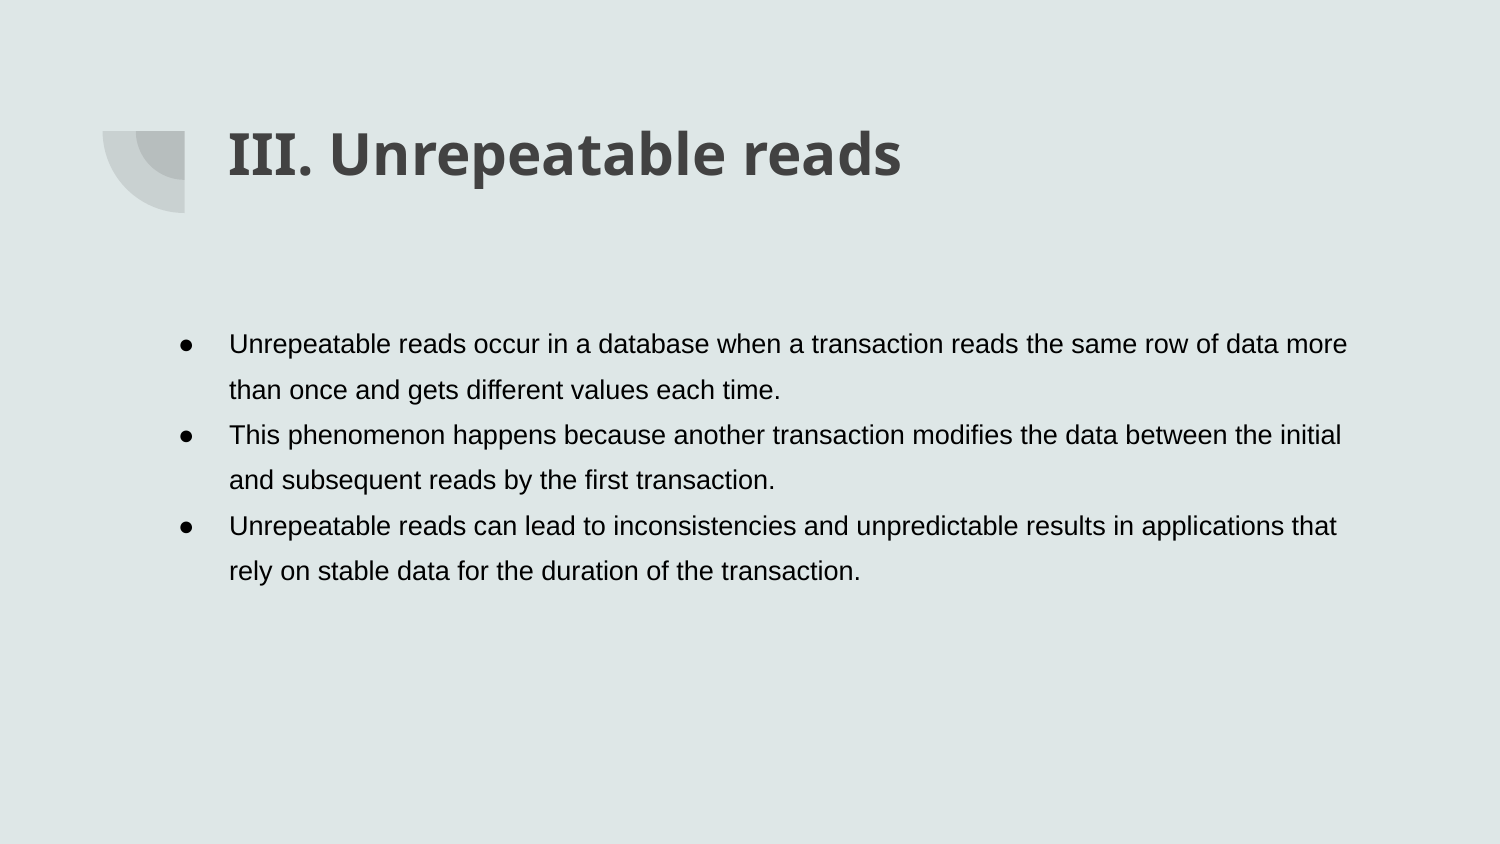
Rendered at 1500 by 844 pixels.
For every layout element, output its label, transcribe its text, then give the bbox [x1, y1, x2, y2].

title III. Unrepeatable reads [213, 98, 1368, 263]
list Unrepeatable reads occur in a database when a transaction reads the same row of data more than once and gets different values each time. This phenomenon happens because another transaction modifies the data between the initial and subsequent reads by the first transaction. Unrepeatable reads can lead to inconsistencies and unpredictable results in applications that rely on stable data for the duration of the transaction. [139, 299, 1368, 744]
